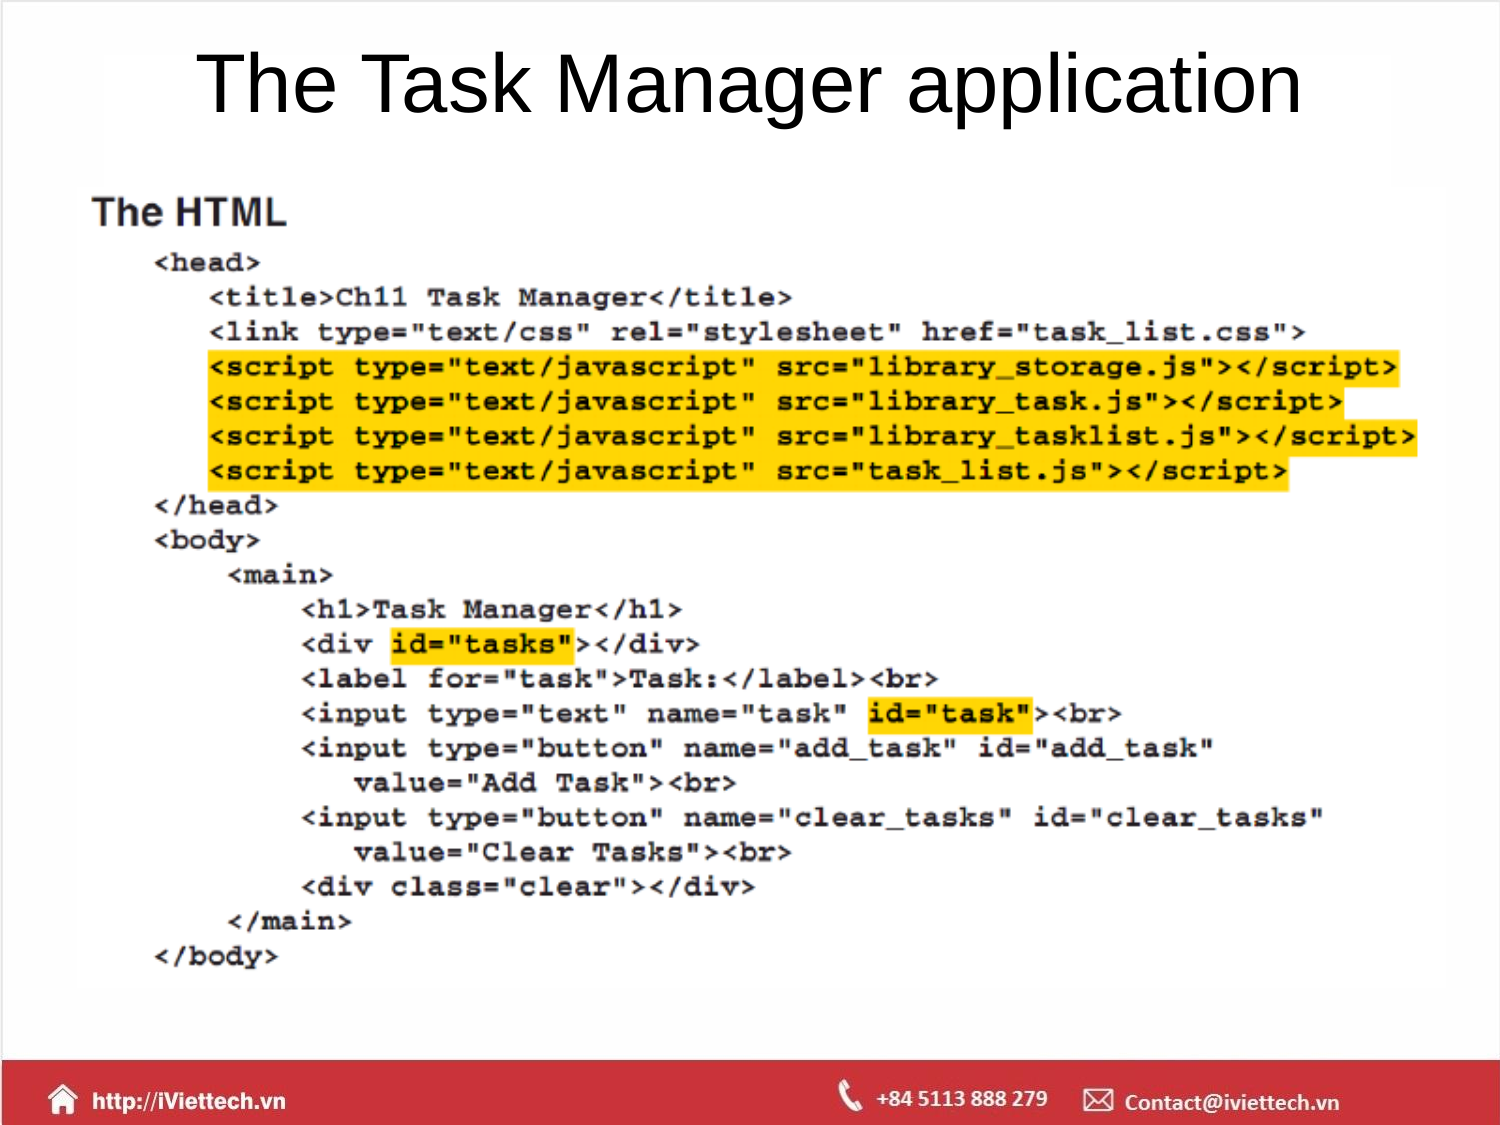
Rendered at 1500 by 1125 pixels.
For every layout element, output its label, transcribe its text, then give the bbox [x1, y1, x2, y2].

title The Task Manager application [75, 20, 1425, 138]
picture [0, 0, 1500, 1125]
